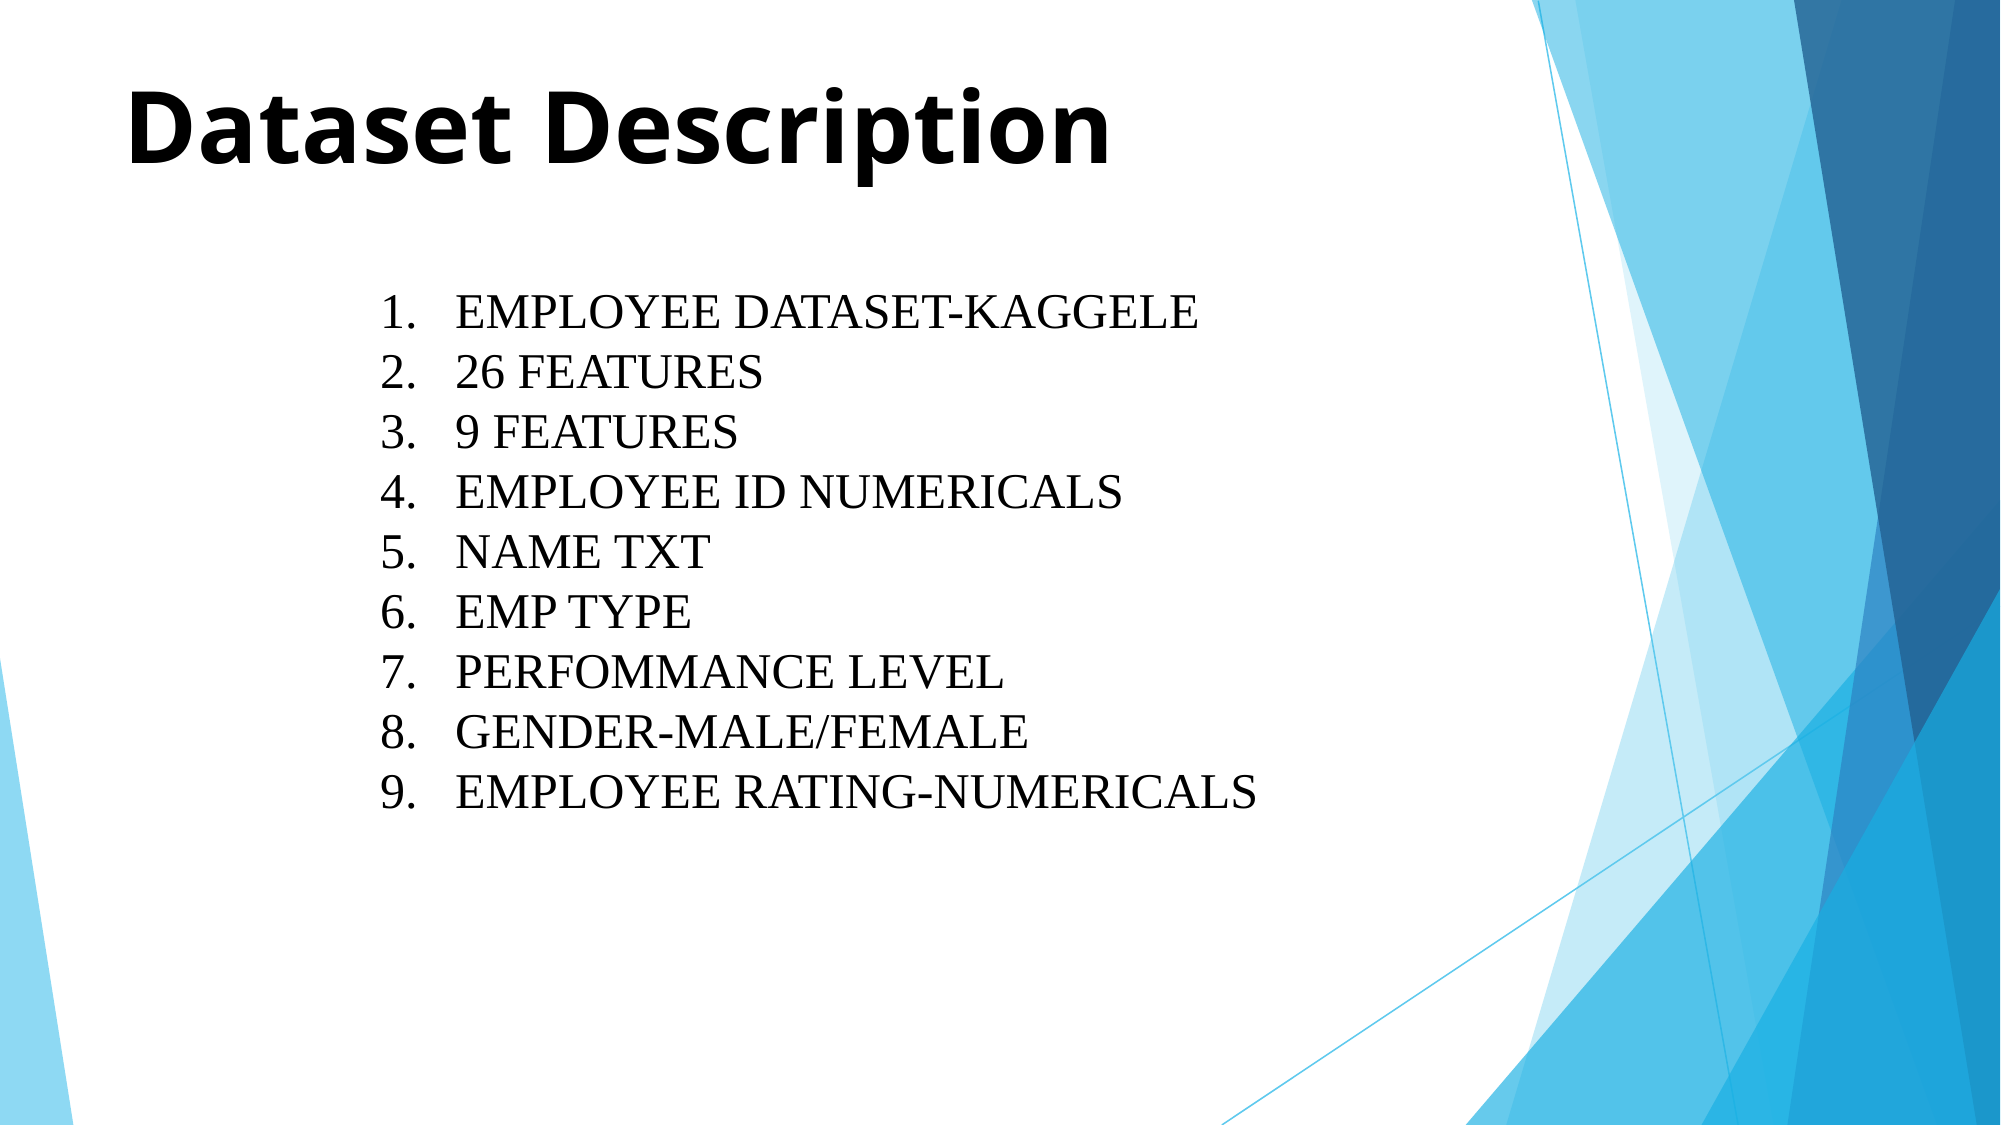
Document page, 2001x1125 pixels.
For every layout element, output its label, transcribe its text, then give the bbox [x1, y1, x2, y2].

title Dataset Description [123, 63, 1877, 195]
text_box EMPLOYEE DATASET-KAGGELE 26 FEATURES 9 FEATURES EMPLOYEE ID NUMERICALS NAME TXT EMP TYPE PERFOMMANCE LEVEL GENDER-MALE/FEMALE EMPLOYEE RATING-NUMERICALS [365, 271, 1274, 872]
